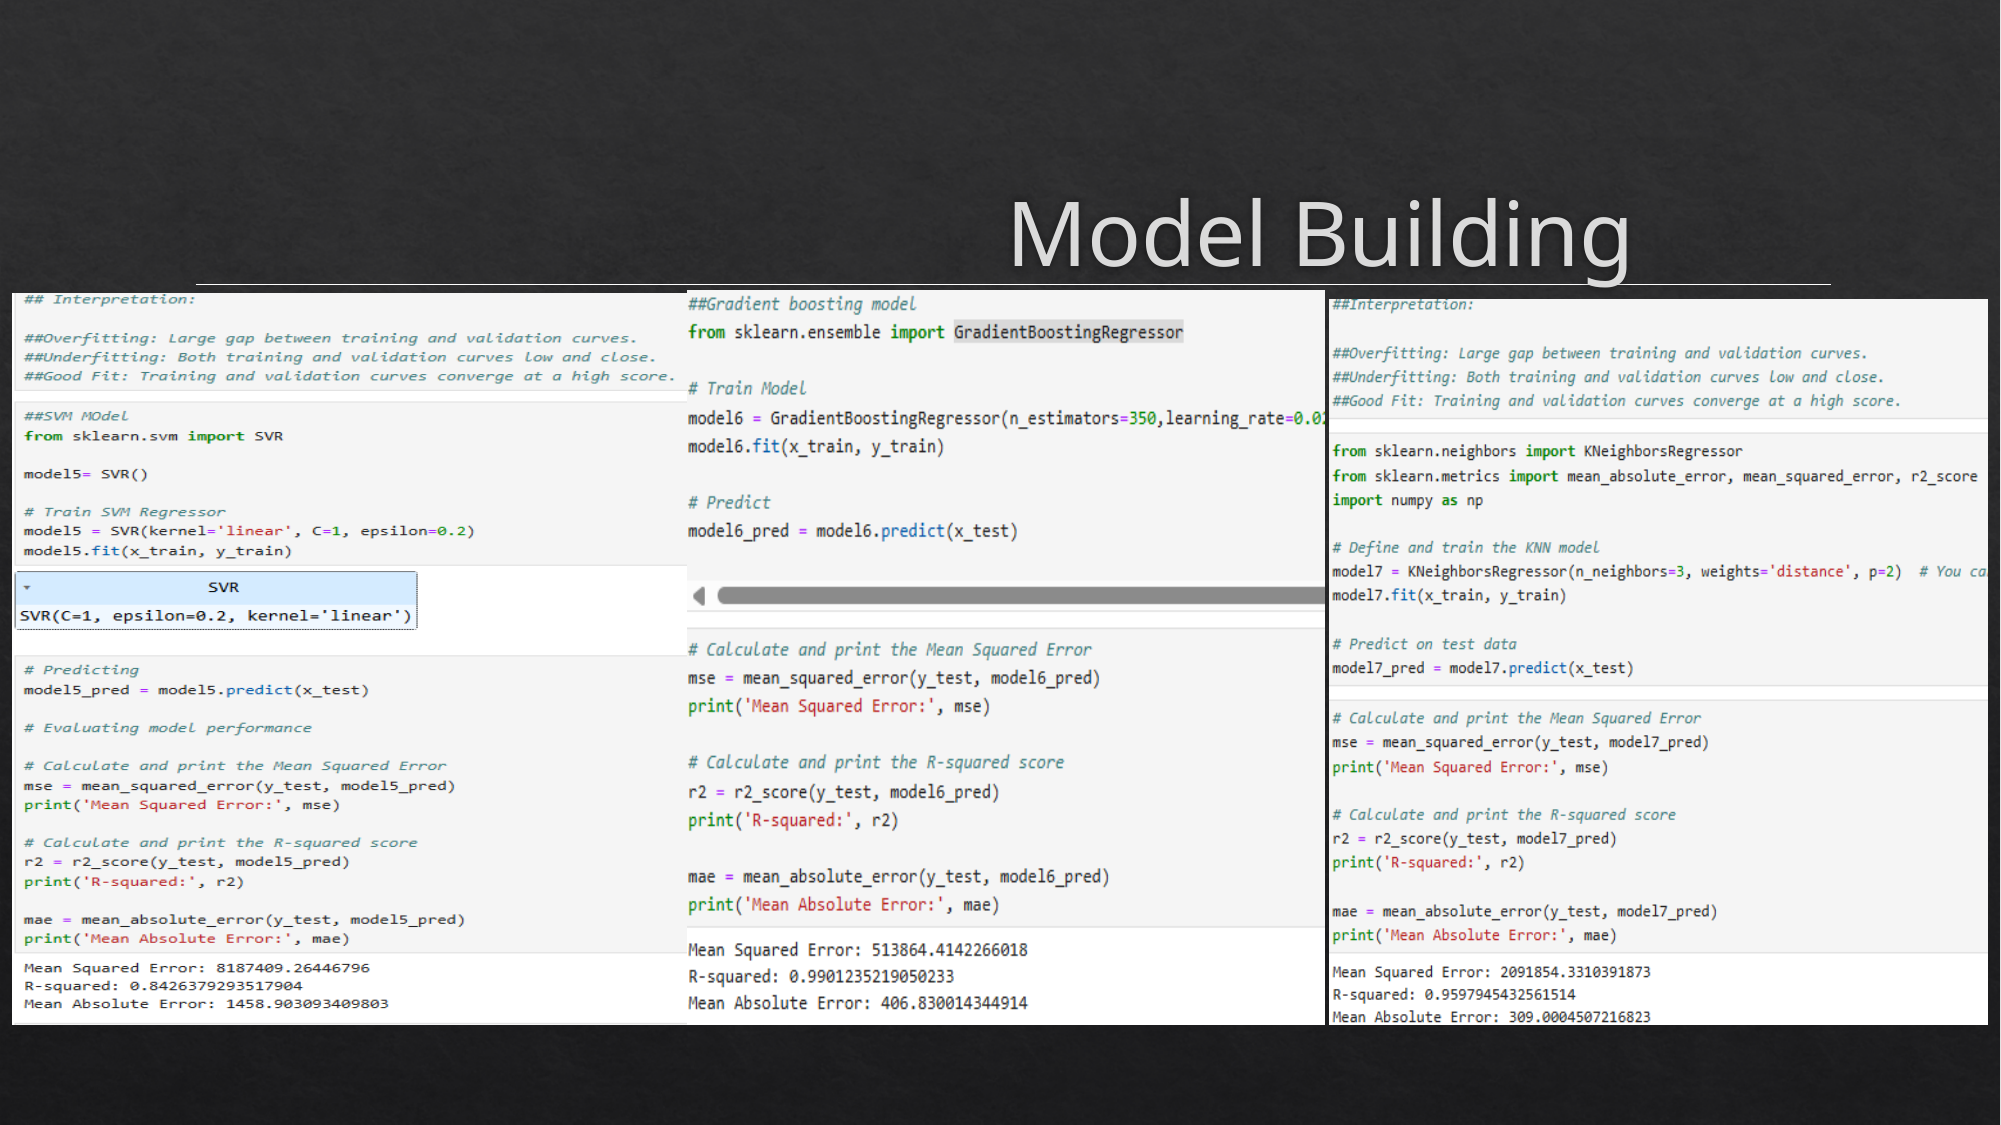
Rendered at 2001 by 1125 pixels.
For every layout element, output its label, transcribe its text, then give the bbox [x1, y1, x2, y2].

picture [1329, 299, 1988, 1026]
picture [12, 290, 1326, 1026]
title Model Building [149, 34, 1849, 295]
